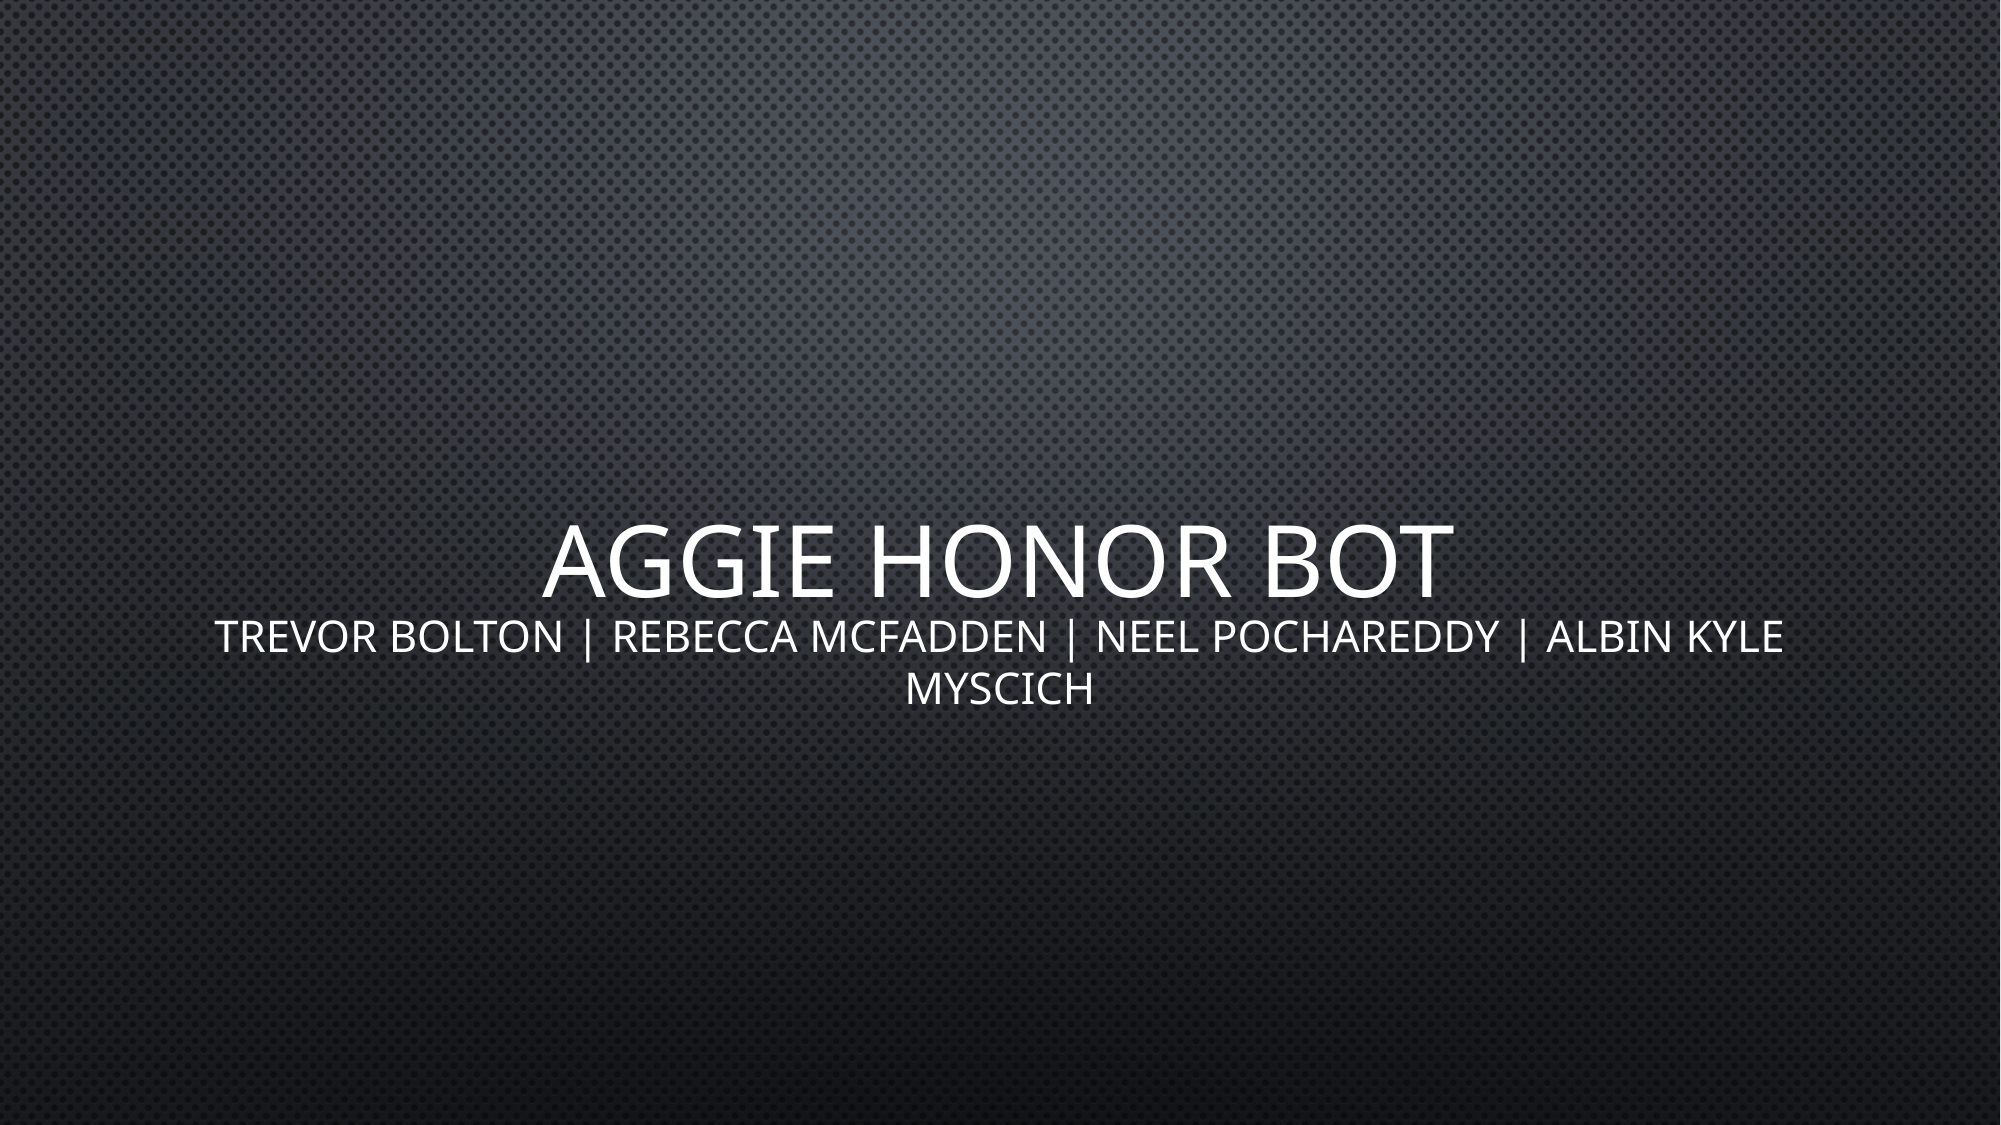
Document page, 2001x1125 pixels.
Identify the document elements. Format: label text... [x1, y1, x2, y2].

subtitle Trevor Bolton | Rebecca McFadden | Neel Pochareddy | Albin Kyle Myscich [198, 601, 1802, 678]
title Aggie Honor Bot [287, 99, 1711, 601]
